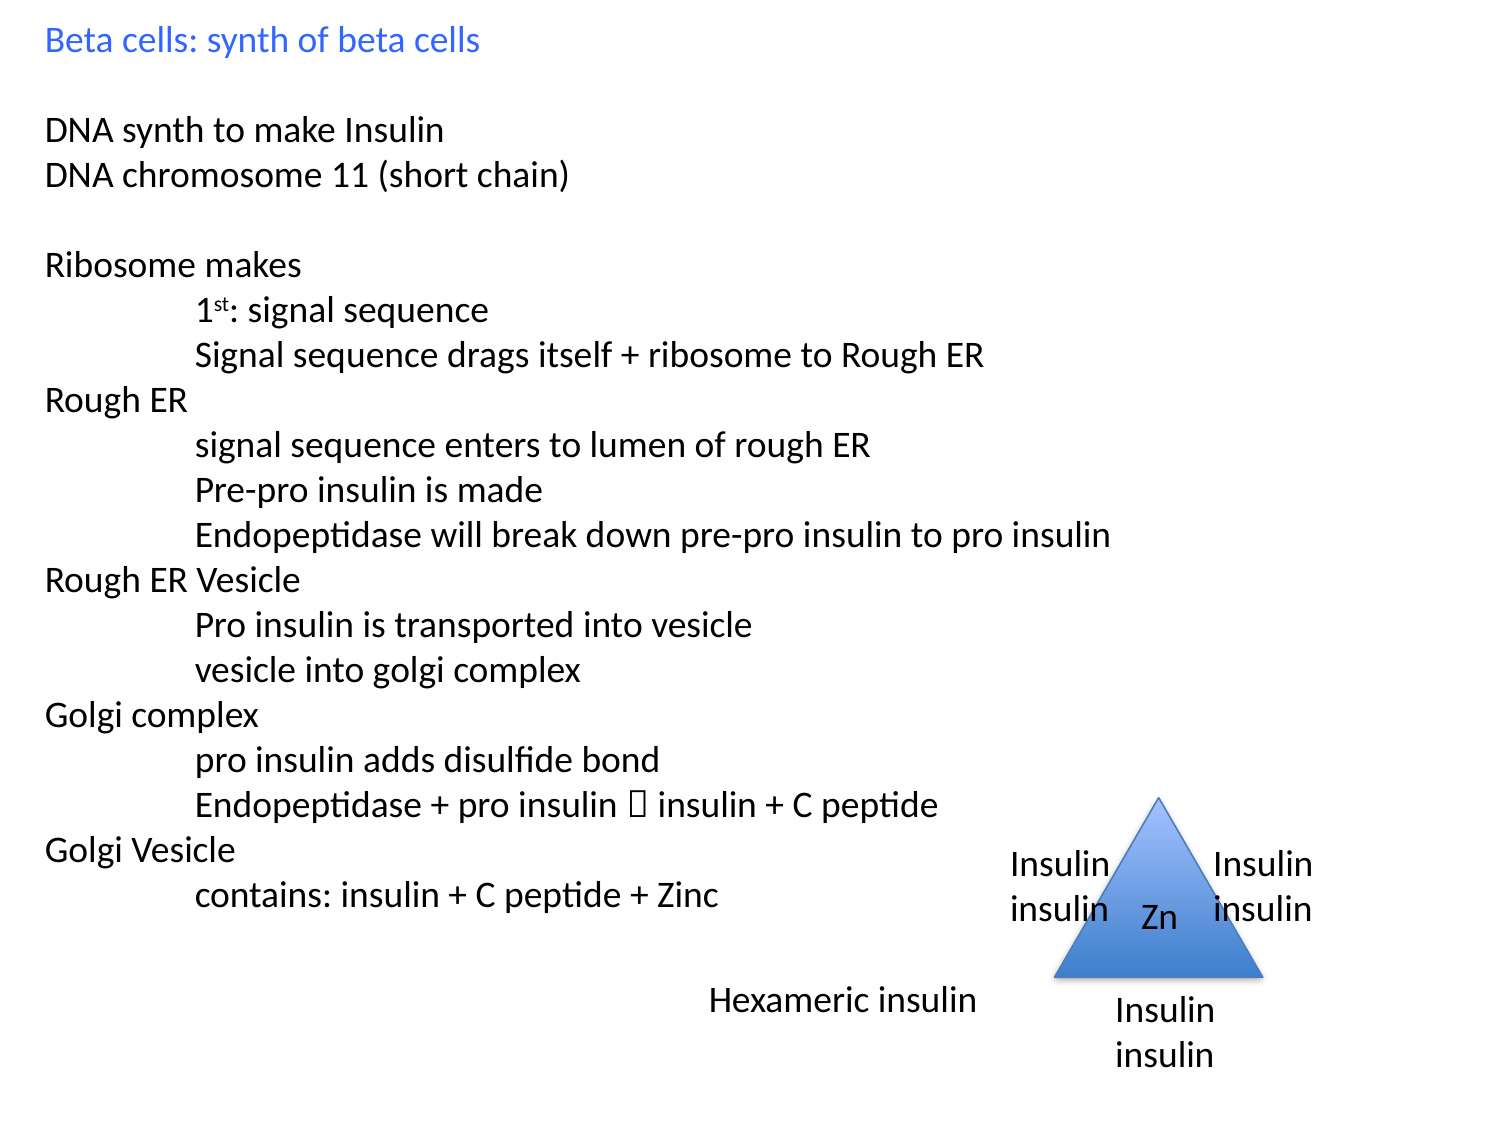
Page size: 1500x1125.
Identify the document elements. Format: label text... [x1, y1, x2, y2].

text_box Zn [1126, 884, 1194, 945]
text_box [1053, 796, 1264, 979]
text_box Insulin insulin [995, 831, 1126, 937]
text_box Beta cells: synth of beta cells DNA synth to make Insulin DNA chromosome 11 (short chain) Ribosome makes 1st: signal sequence Signal sequence drags itself + ribosome to Rough ER Rough ER signal sequence enters to lumen of rough ER Pre-pro insulin is made Endopeptidase will break down pre-pro insulin to pro insulin Rough ER Vesicle Pro insulin is transported into vesicle vesicle into golgi complex Golgi complex pro insulin adds disulfide bond Endopeptidase + pro insulin  insulin + C peptide Golgi Vesicle contains: insulin + C peptide + Zinc [29, 7, 1473, 968]
text_box Insulin insulin [1100, 977, 1231, 1082]
text_box Insulin insulin [1198, 831, 1329, 937]
text_box Hexameric insulin [693, 967, 993, 1028]
